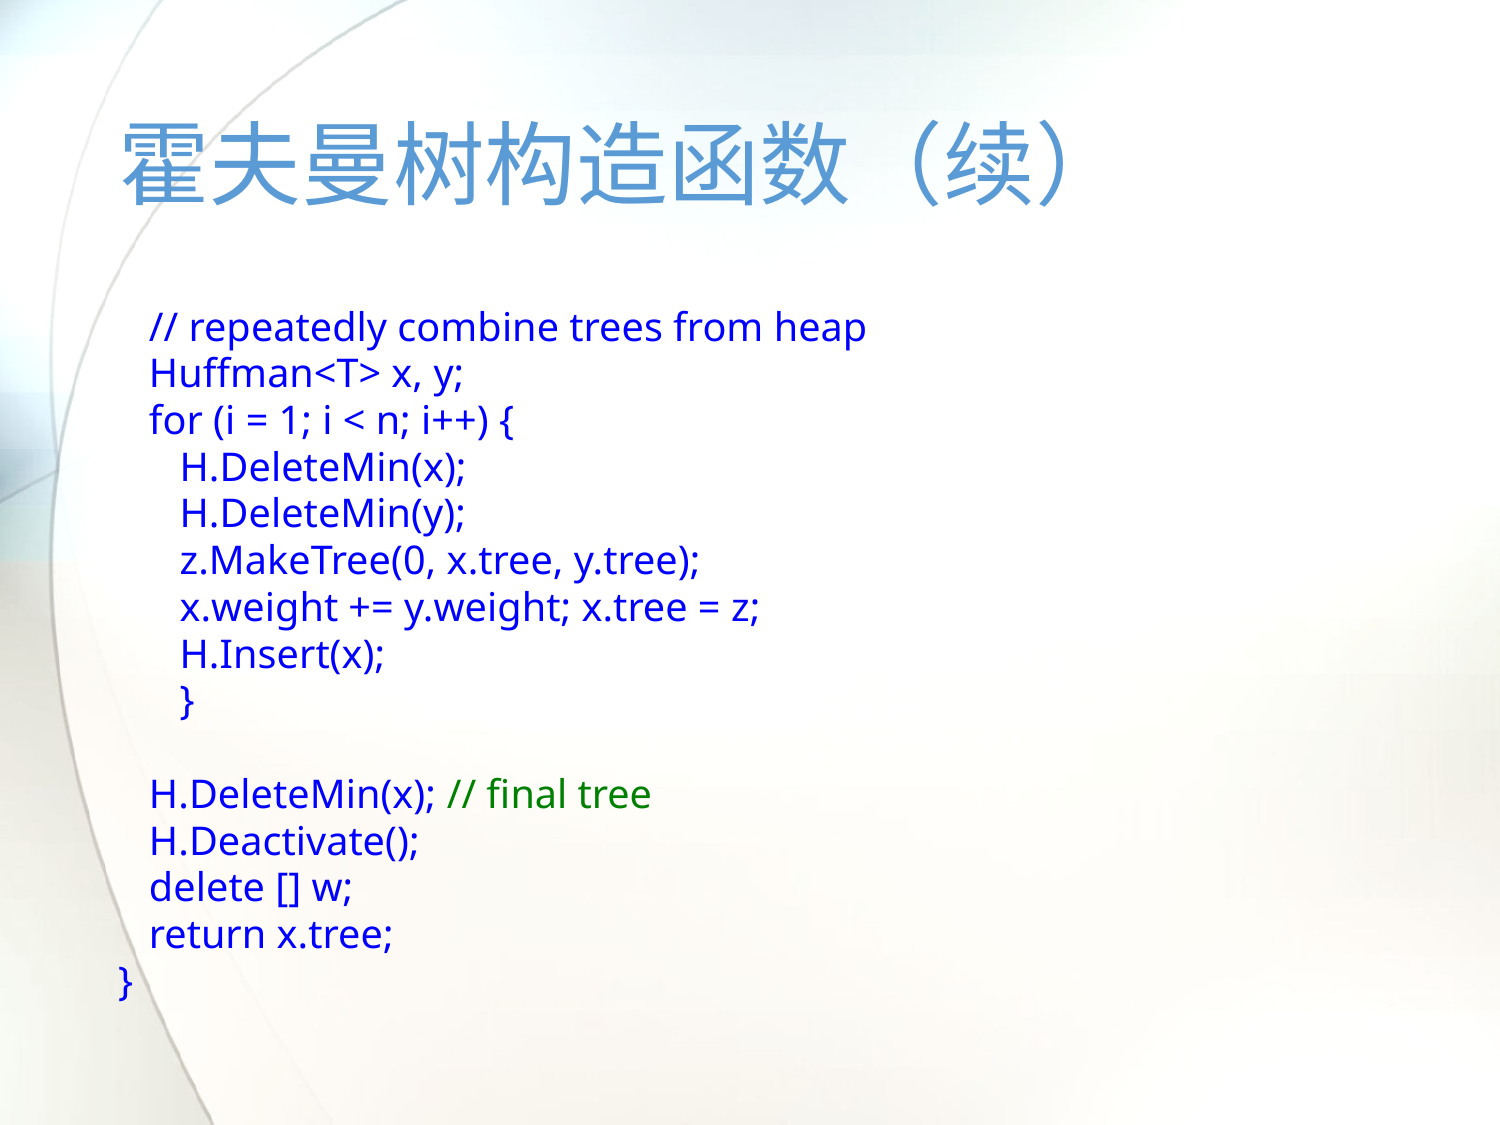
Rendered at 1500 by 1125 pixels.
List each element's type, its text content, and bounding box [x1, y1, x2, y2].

title 霍夫曼树构造函数（续） [103, 59, 1397, 278]
list // repeatedly combine trees from heap Huffman<T> x, y; for (i = 1; i < n; i++) { H.DeleteMin(x); H.DeleteMin(y); z.MakeTree(0, x.tree, y.tree); x.weight += y.weight; x.tree = z; H.Insert(x); } H.DeleteMin(x); // final tree H.Deactivate(); delete [] w; return x.tree; } [103, 299, 1397, 1014]
picture [0, 0, 1500, 1125]
